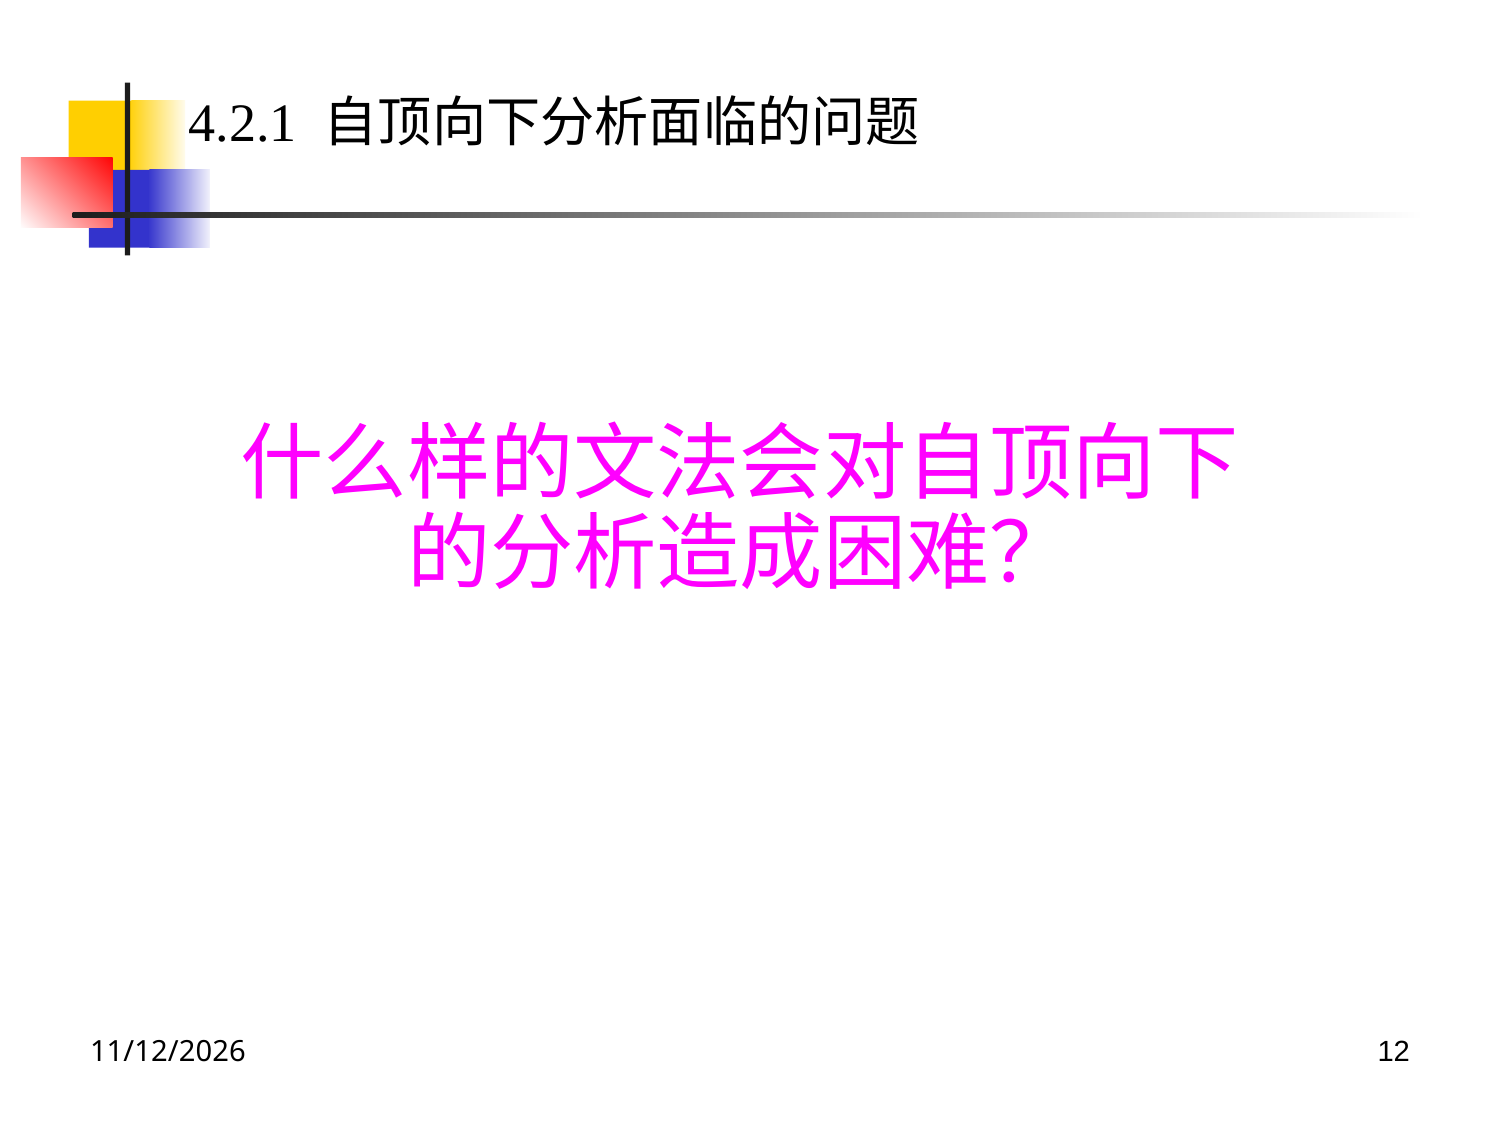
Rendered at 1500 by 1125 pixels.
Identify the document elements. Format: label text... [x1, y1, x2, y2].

slide_number 12 [1074, 1024, 1426, 1103]
title 4.2.1 自顶向下分析面临的问题 [173, 54, 1436, 185]
list 什么样的文法会对自顶向下 的分析造成困难？ [29, 413, 1451, 760]
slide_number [74, 1024, 426, 1103]
